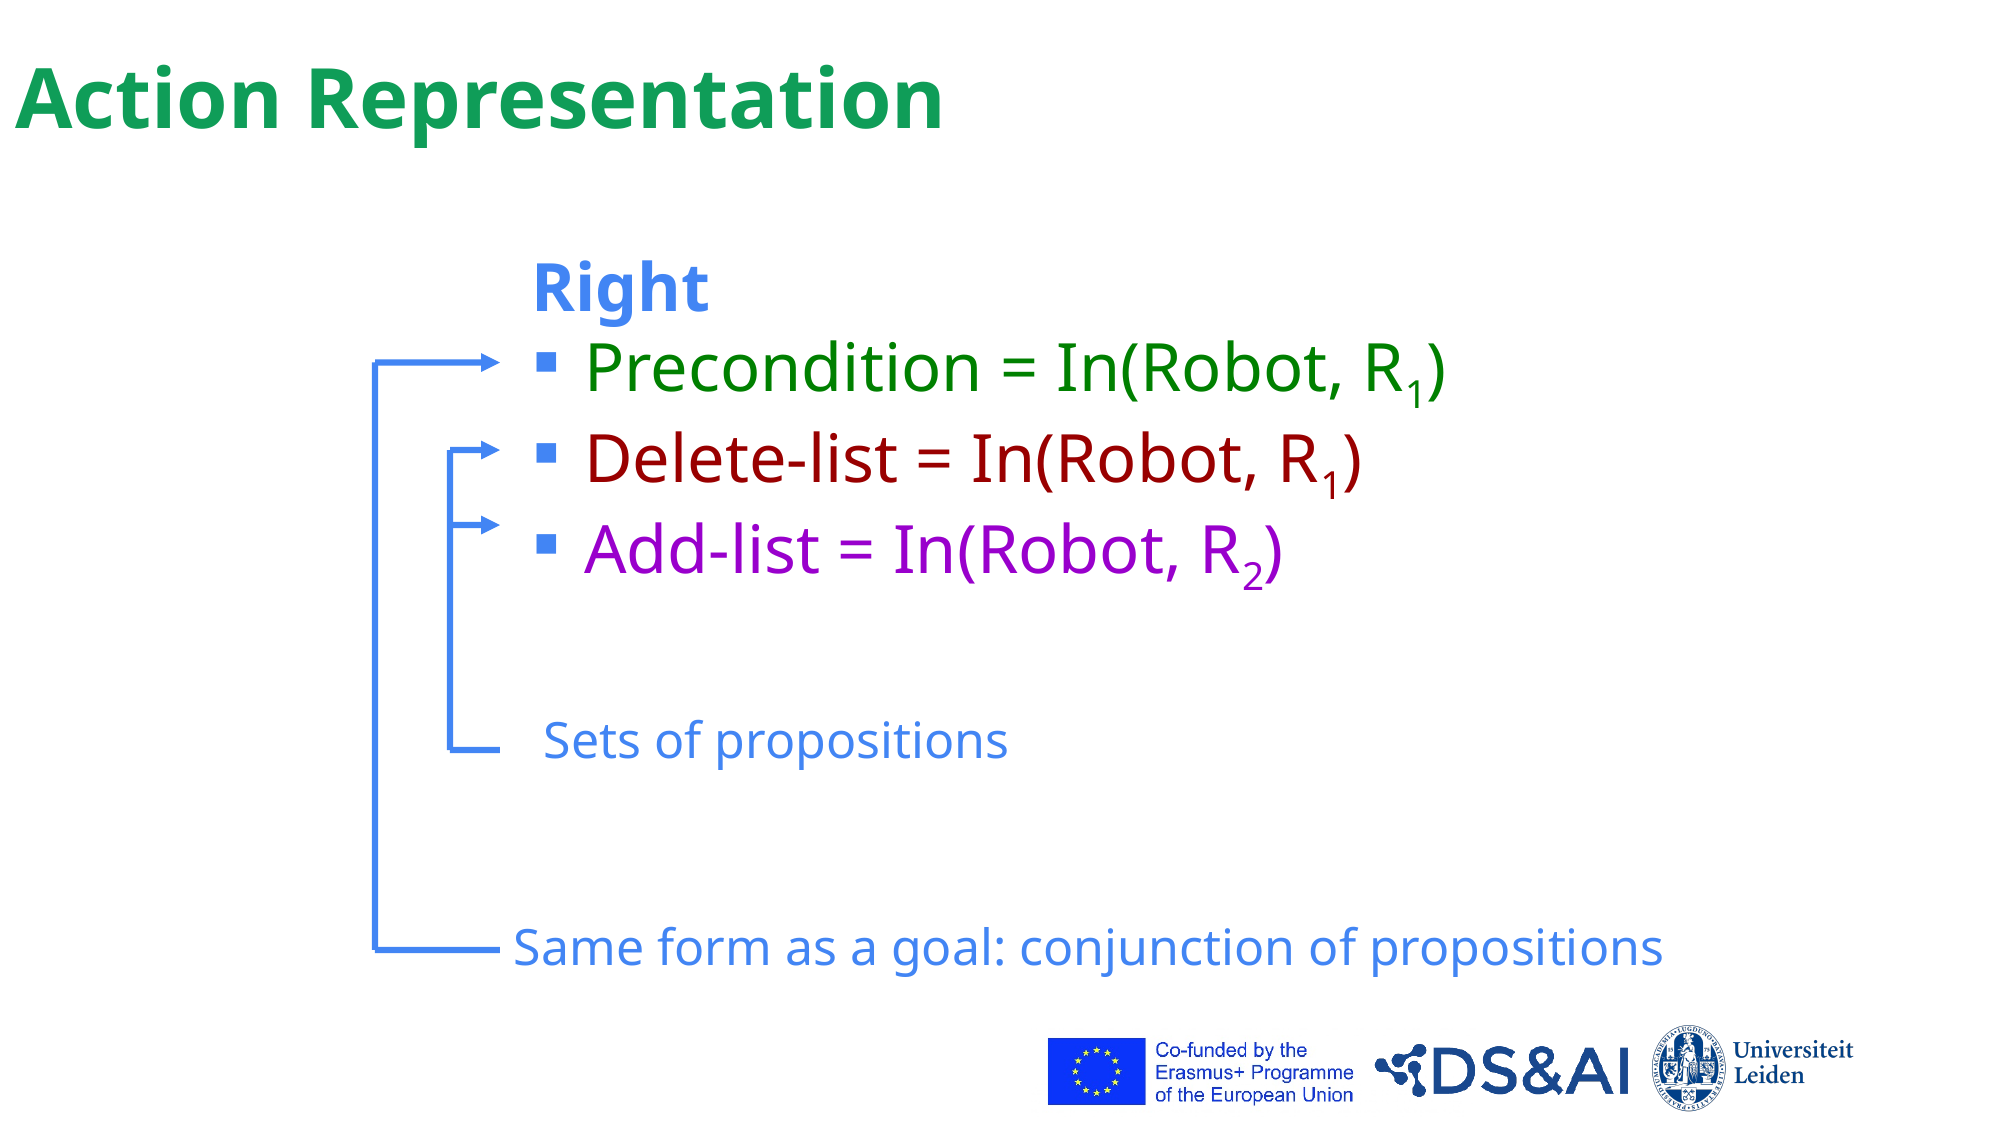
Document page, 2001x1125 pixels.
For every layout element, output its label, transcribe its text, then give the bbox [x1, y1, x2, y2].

text_box Sets of propositions [529, 701, 1026, 777]
picture [1031, 983, 1857, 1125]
text_box [376, 356, 500, 369]
text_box Same form as a goal: conjunction of propositions [498, 907, 1680, 983]
text_box Right Precondition = In(Robot, R1) Delete-list = In(Robot, R1) Add-list = In(Robot, R2) [516, 237, 1462, 606]
title Action Representation [0, 11, 2000, 179]
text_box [449, 449, 501, 751]
